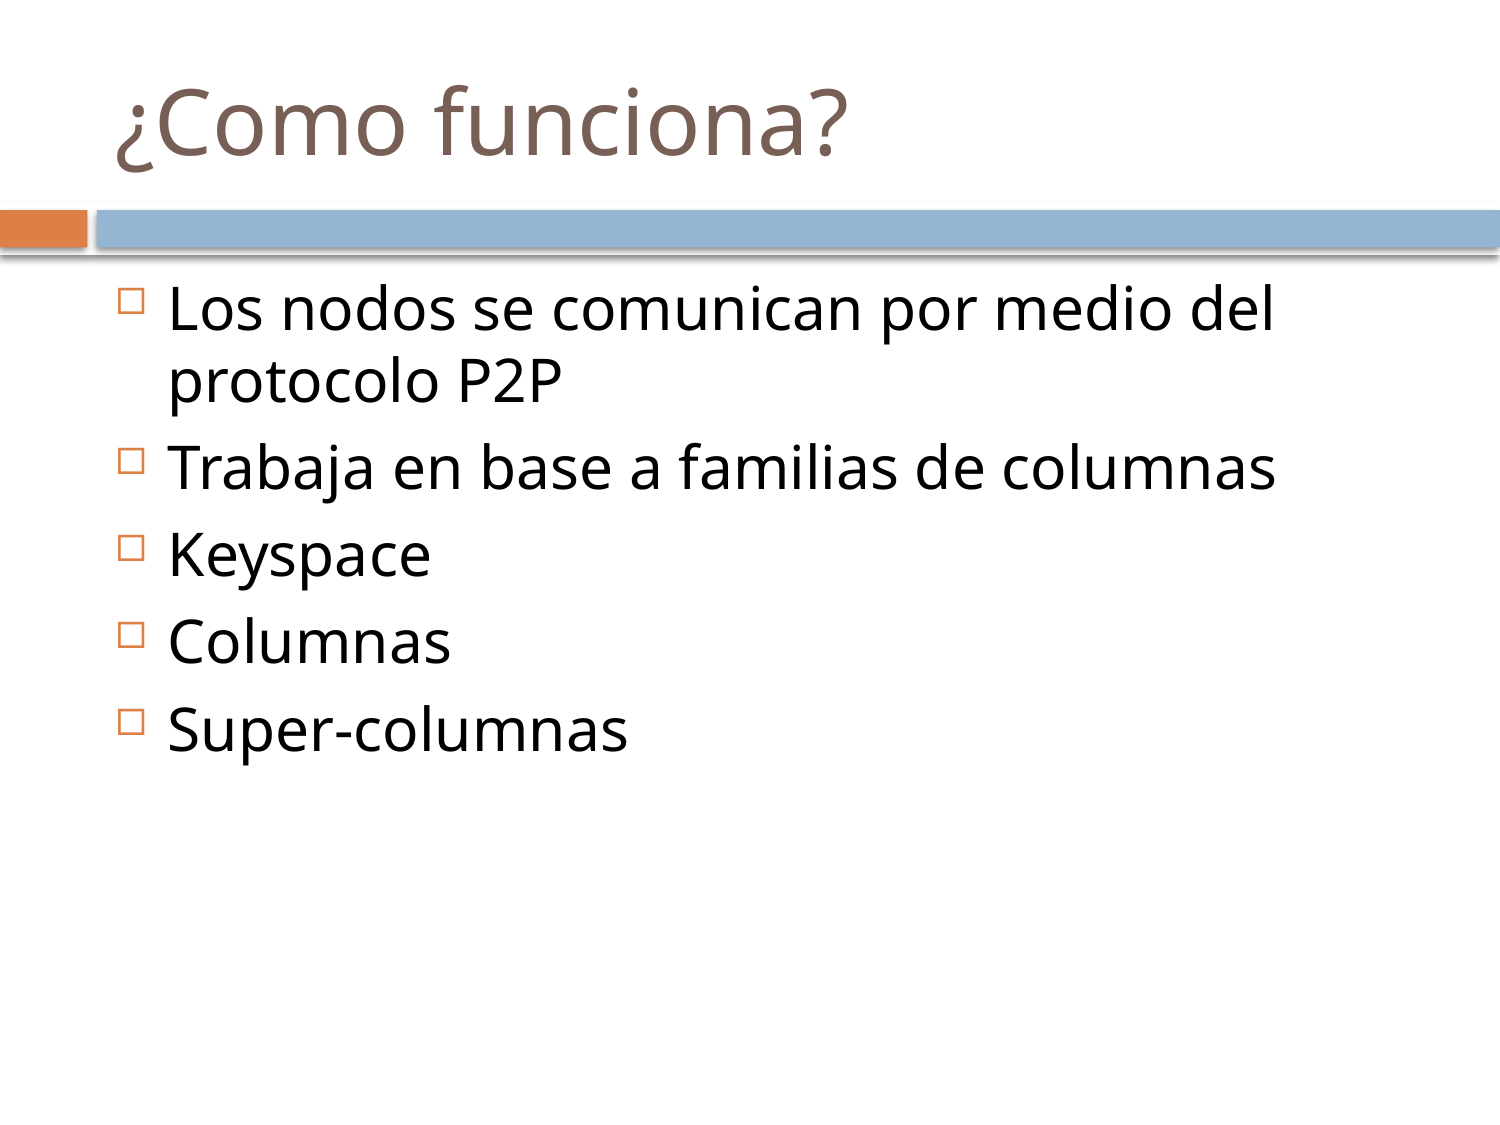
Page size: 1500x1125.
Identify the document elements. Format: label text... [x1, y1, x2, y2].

title ¿Como funciona? [100, 37, 1438, 200]
list Los nodos se comunican por medio del protocolo P2P Trabaja en base a familias de columnas Keyspace Columnas Super-columnas [100, 262, 1438, 1000]
